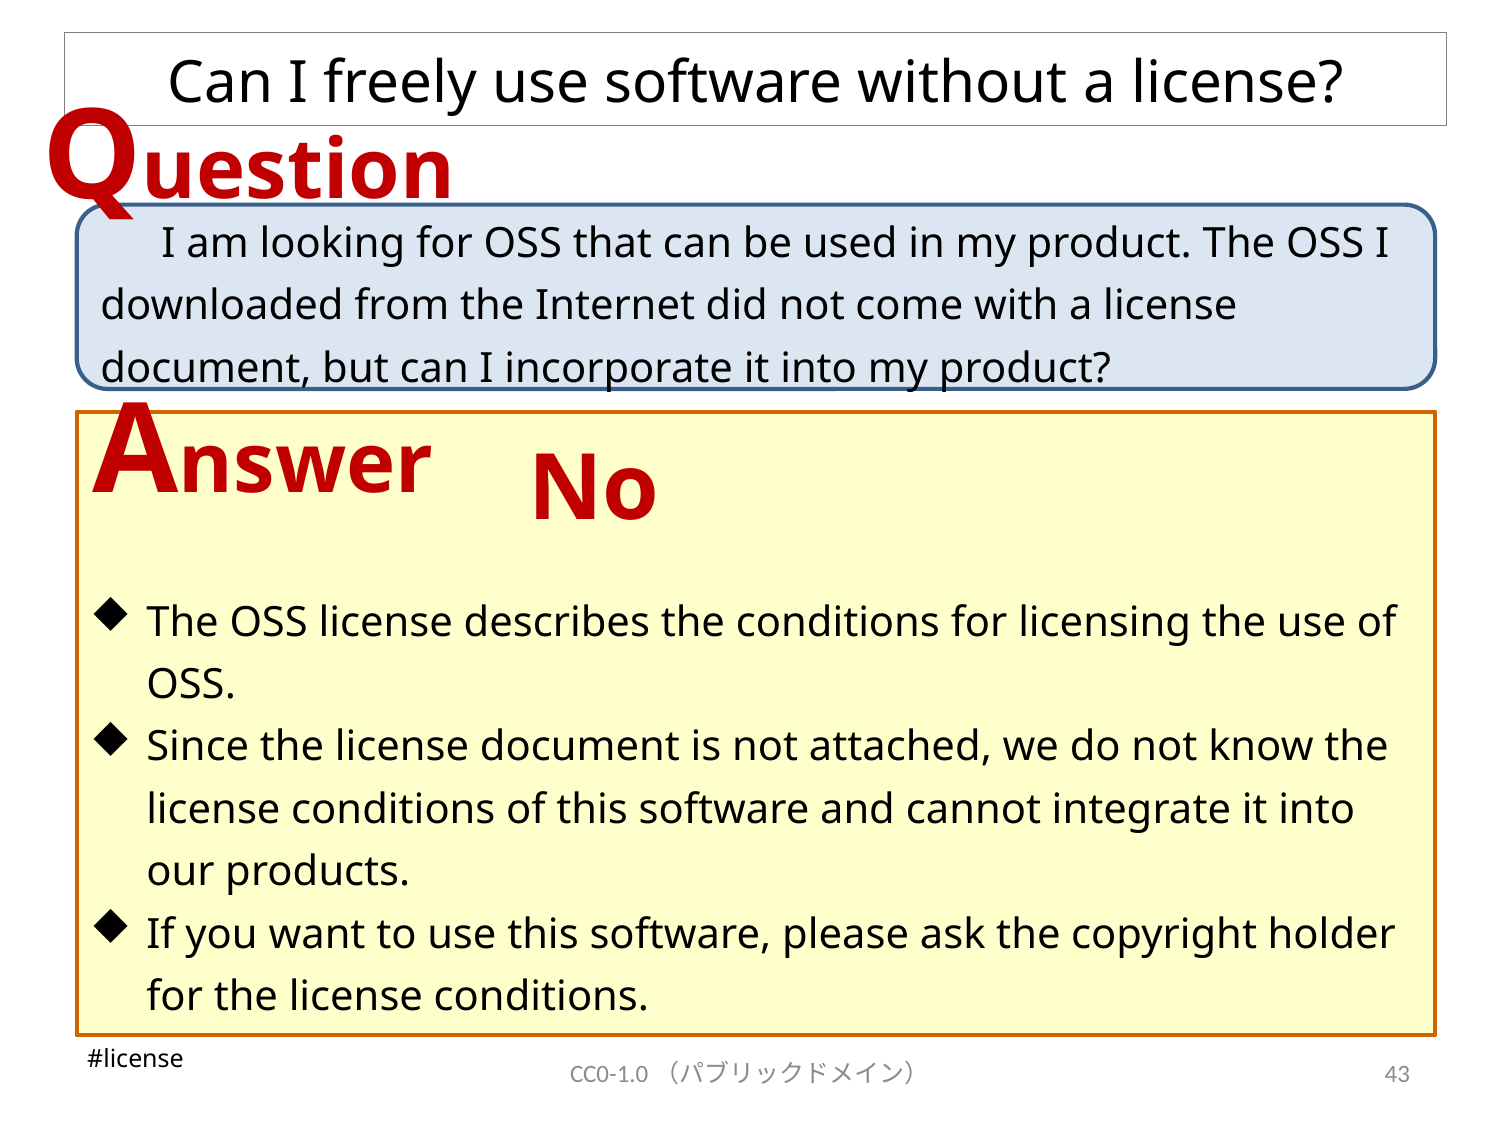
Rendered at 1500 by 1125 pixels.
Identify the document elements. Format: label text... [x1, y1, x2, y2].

text_box Question [27, 66, 471, 232]
list The OSS license describes the conditions for licensing the use of OSS. Since the license document is not attached, we do not know the license conditions of this software and cannot integrate it into our products. If you want to use this software, please ask the copyright holder for the license conditions. [75, 574, 1436, 1013]
slide_number 42 [1074, 1042, 1425, 1103]
text_box I am looking for OSS that can be used in my product. The OSS I downloaded from the Internet did not come with a license document, but can I incorporate it into my product? [74, 202, 1438, 392]
text_box No [513, 420, 1128, 545]
footer CC0-1.0（パブリックドメイン） [512, 1042, 988, 1103]
text_box #license [72, 1035, 199, 1080]
text_box [75, 410, 1437, 1037]
title Can I freely use software without a license? [64, 32, 1447, 126]
text_box Answer [77, 360, 449, 526]
